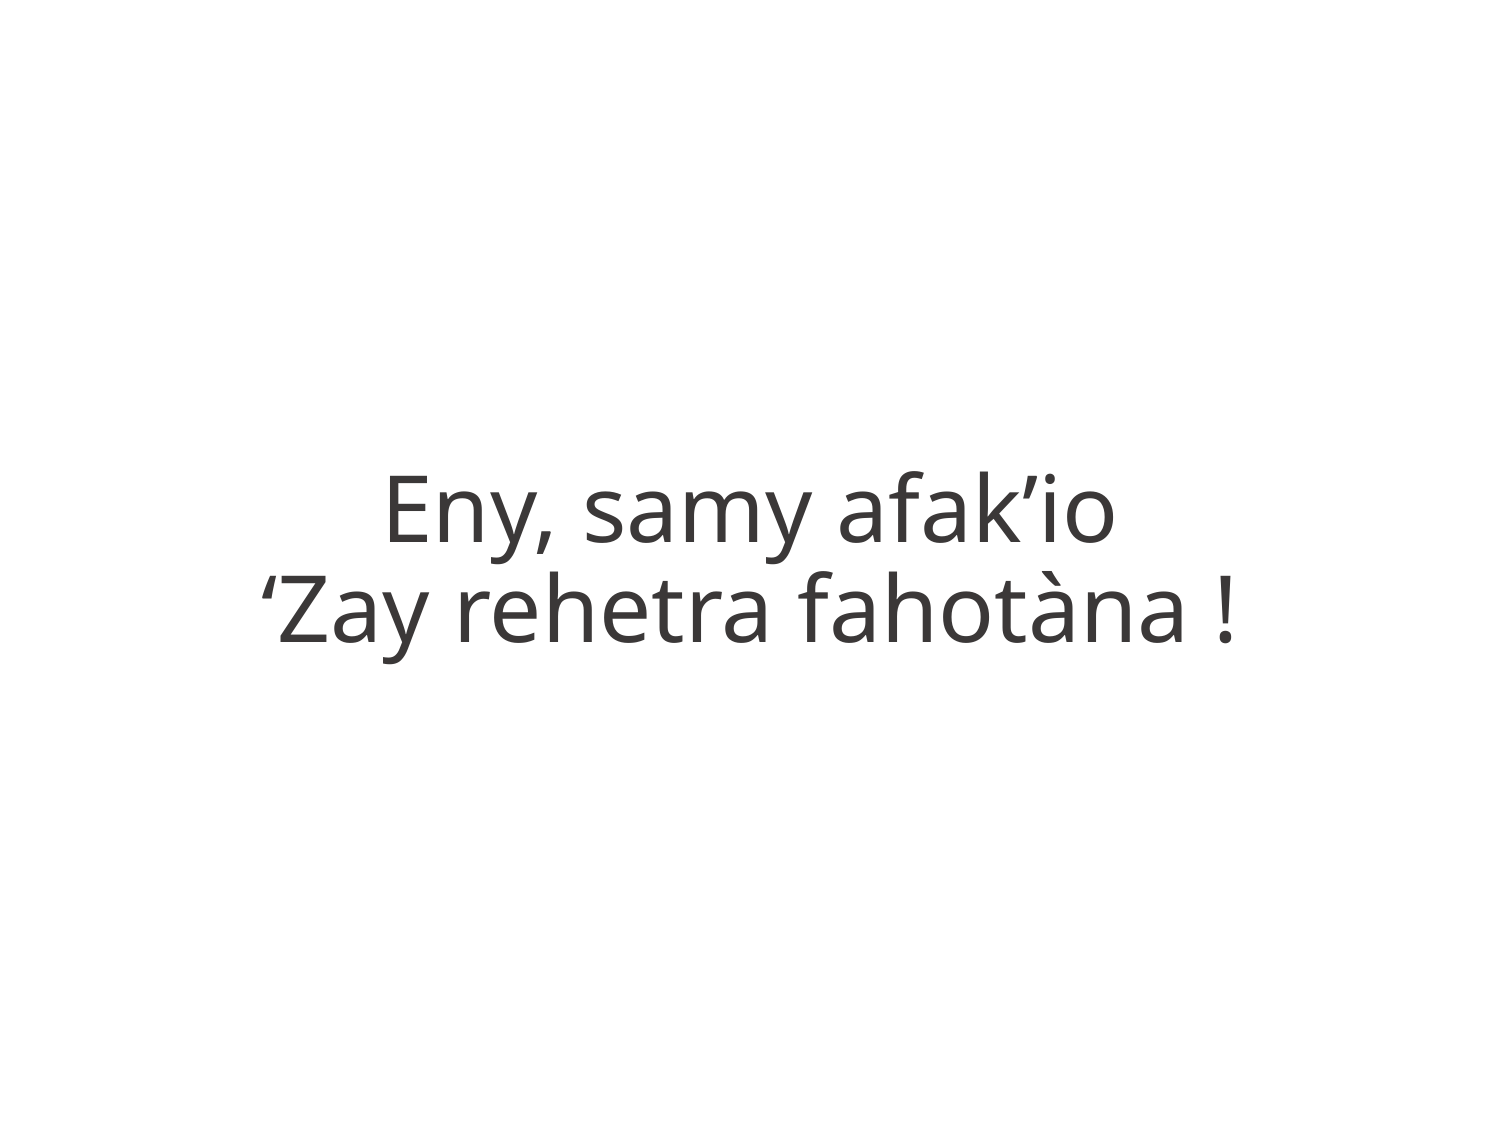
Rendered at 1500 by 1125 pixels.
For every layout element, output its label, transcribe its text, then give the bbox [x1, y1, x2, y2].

title Eny, samy afak’io ‘Zay rehetra fahotàna ! [103, 453, 1397, 672]
